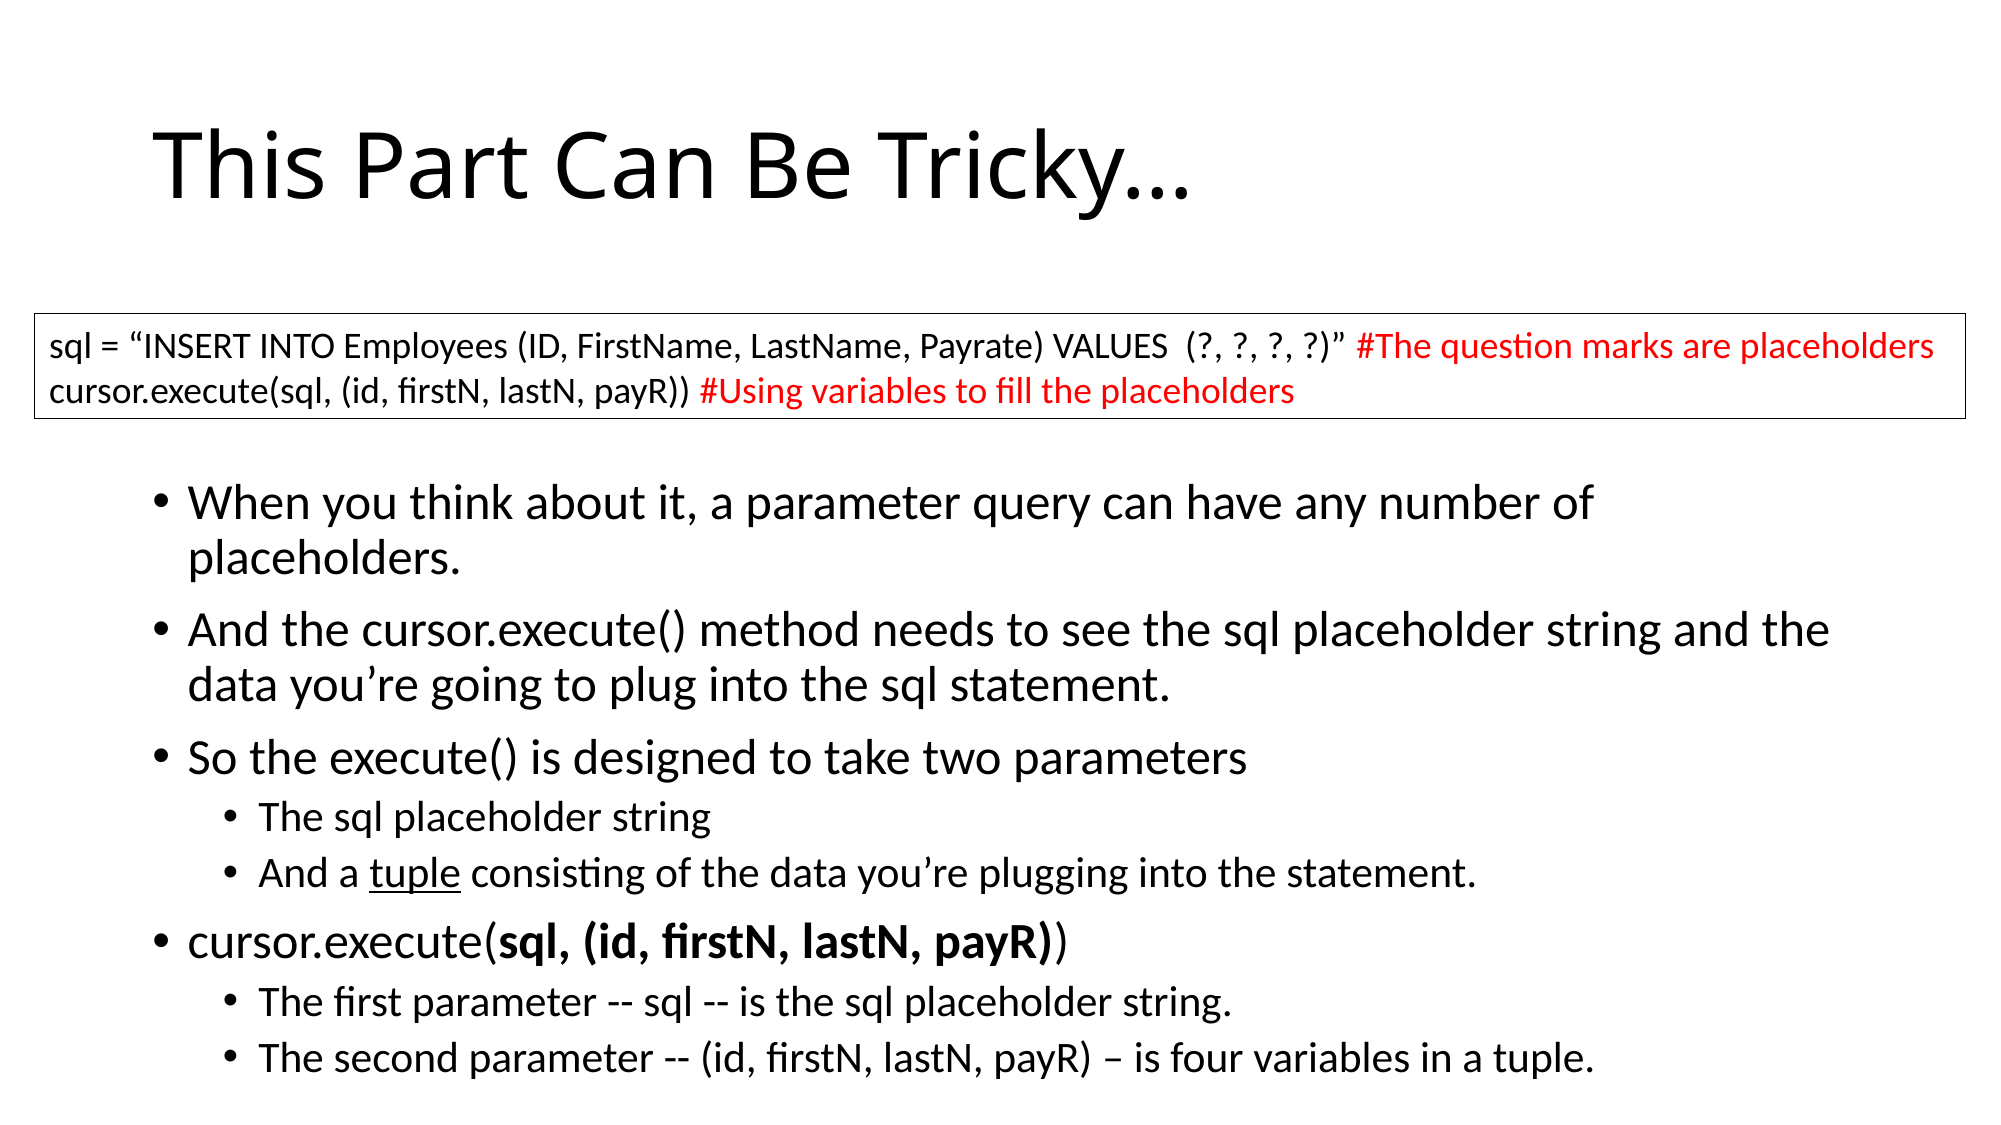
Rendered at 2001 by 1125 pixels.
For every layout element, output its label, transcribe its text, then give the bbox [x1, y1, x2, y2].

title This Part Can Be Tricky… [137, 59, 1863, 278]
text_box sql = “INSERT INTO Employees (ID, FirstName, LastName, Payrate) VALUES (?, ?, ?, ?)” #The question marks are placeholders cursor.execute(sql, (id, firstN, lastN, payR)) #Using variables to fill the placeholders [34, 313, 1966, 419]
list When you think about it, a parameter query can have any number of placeholders. And the cursor.execute() method needs to see the sql placeholder string and the data you’re going to plug into the sql statement. So the execute() is designed to take two parameters The sql placeholder string And a tuple consisting of the data you’re plugging into the statement. cursor.execute(sql, (id, firstN, lastN, payR)) The first parameter -- sql -- is the sql placeholder string. The second parameter -- (id, firstN, lastN, payR) – is four variables in a tuple. [137, 468, 1863, 1093]
